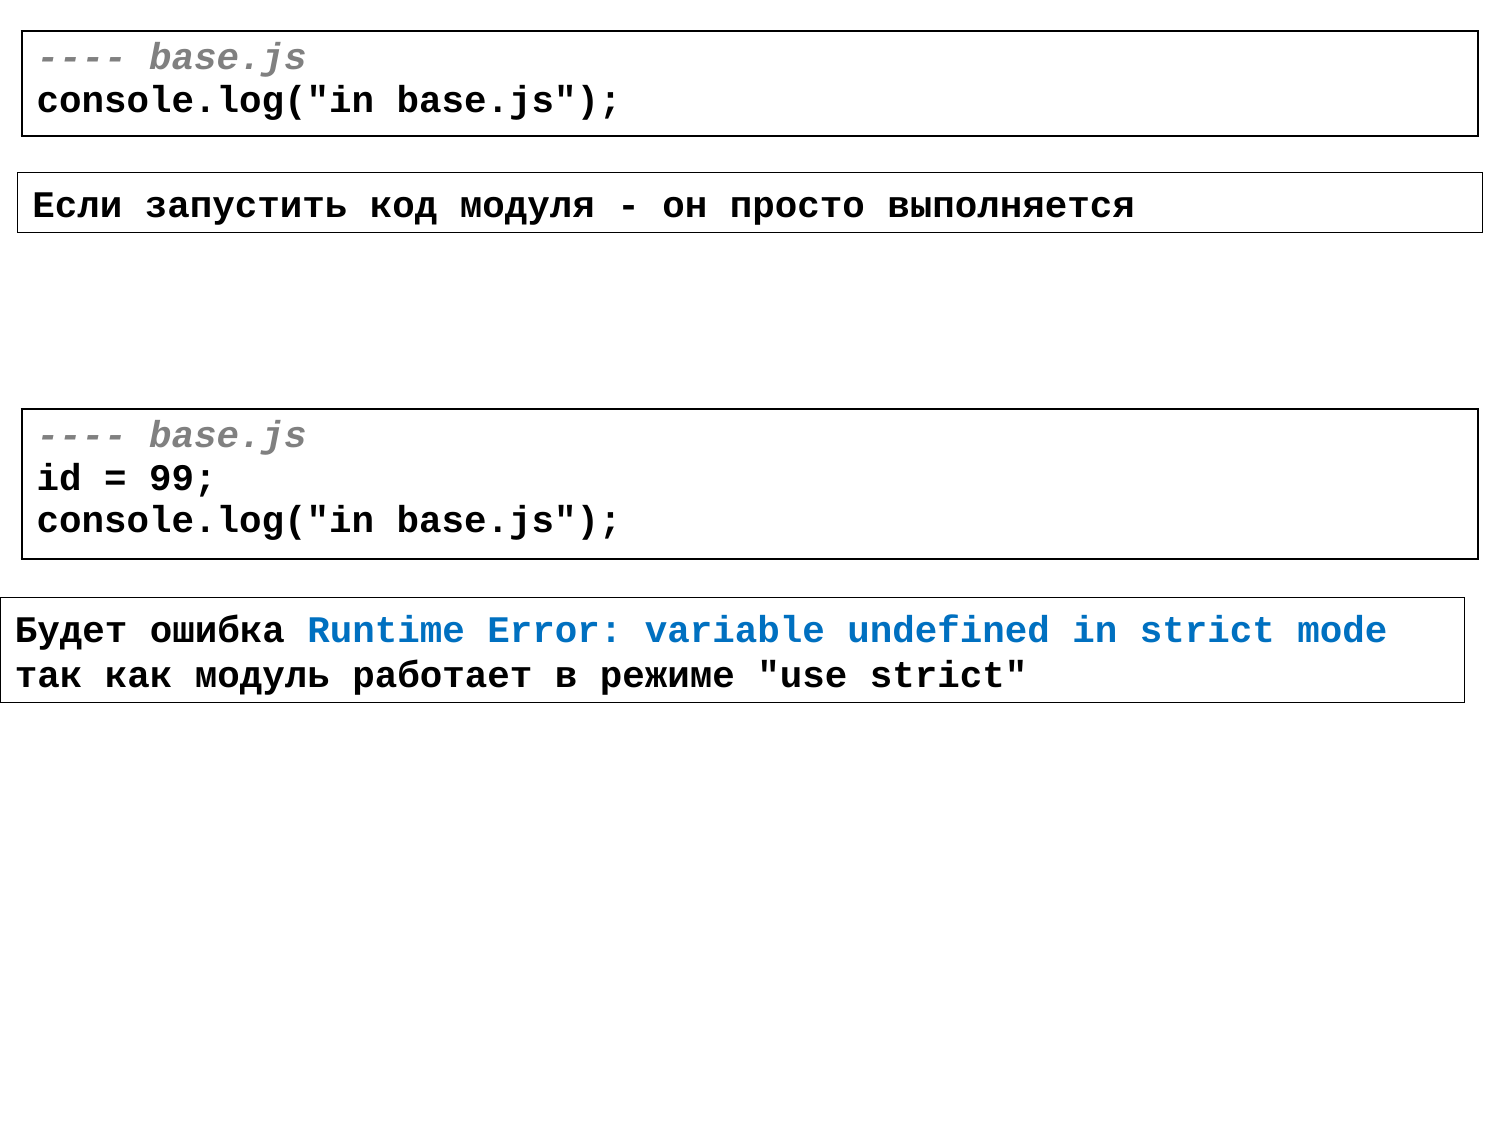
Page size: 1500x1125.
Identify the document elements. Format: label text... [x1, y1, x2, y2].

text_box Будет ошибка Runtime Error: variable undefined in strict mode так как модуль работает в режиме "use strict" [0, 597, 1465, 703]
table_header ---- base.js id = 99; console.log("in base.js"); [23, 410, 1477, 558]
table_header ---- base.js console.log("in base.js"); [23, 32, 1477, 135]
text_box Если запустить код модуля - он просто выполняется [17, 172, 1483, 233]
